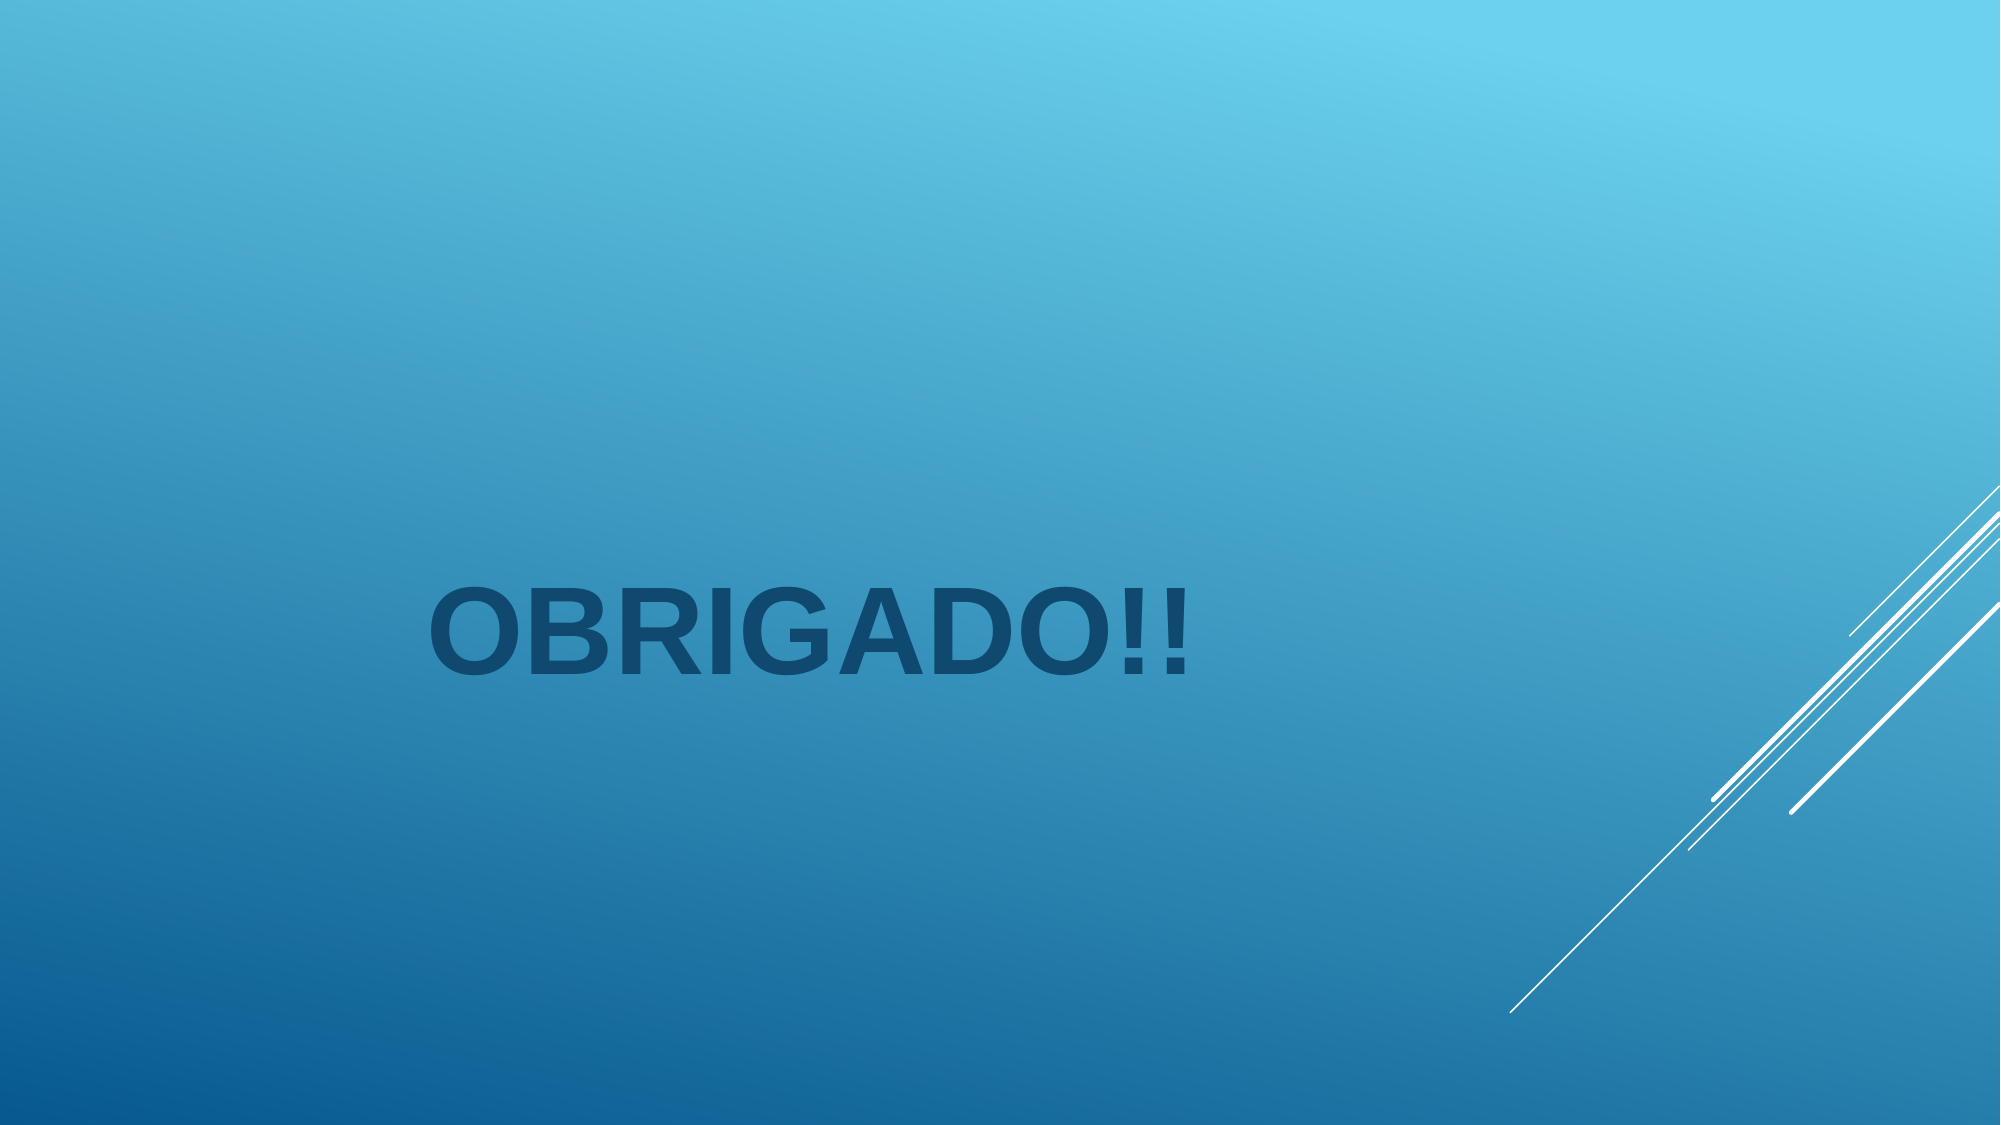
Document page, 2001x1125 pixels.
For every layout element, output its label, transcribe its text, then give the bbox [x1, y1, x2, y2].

list OBRIGADO!! [112, 327, 1513, 921]
